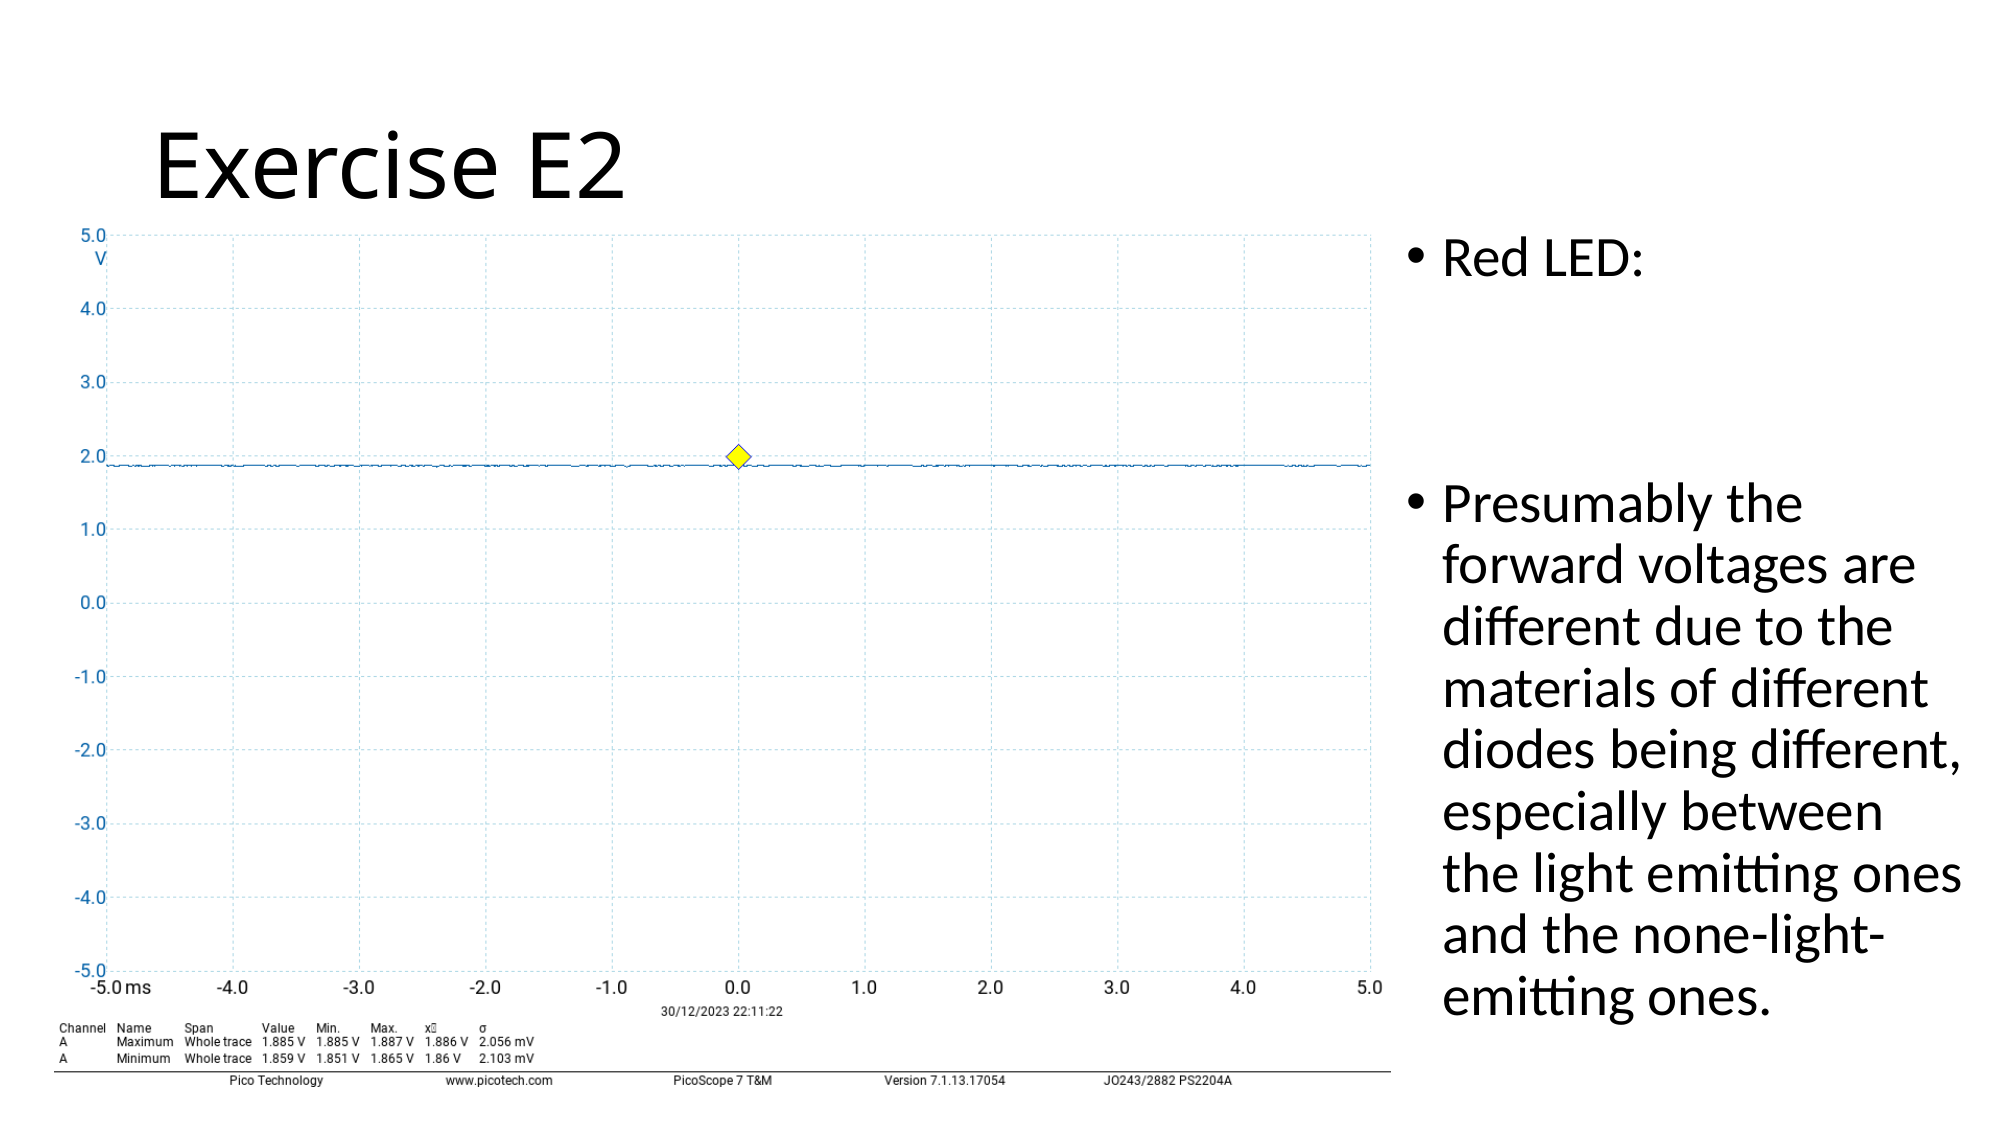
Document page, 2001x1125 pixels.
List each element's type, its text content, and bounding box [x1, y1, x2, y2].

picture [54, 219, 1391, 1087]
title Exercise E2 [137, 59, 1863, 278]
